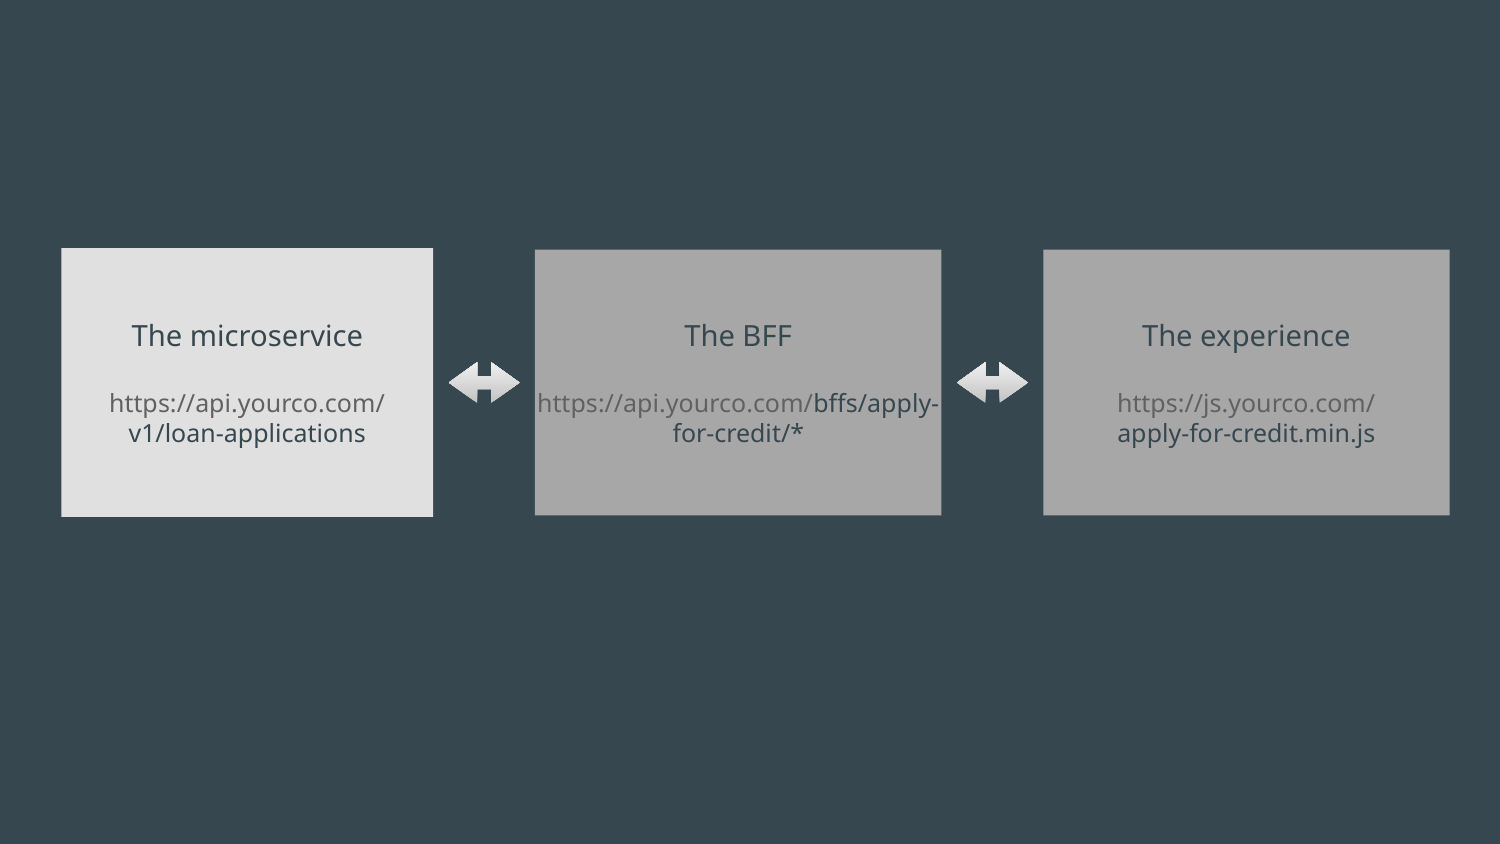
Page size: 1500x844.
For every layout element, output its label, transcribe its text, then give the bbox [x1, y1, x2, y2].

text_box The BFF https://api.yourco.com/bffs/apply-for-credit/* [534, 249, 942, 516]
text_box The microservice https://api.yourco.com/ v1/loan-applications [61, 248, 434, 517]
text_box [448, 362, 520, 403]
text_box The experience https://js.yourco.com/ apply-for-credit.min.js [1043, 249, 1450, 516]
text_box [957, 362, 1028, 403]
